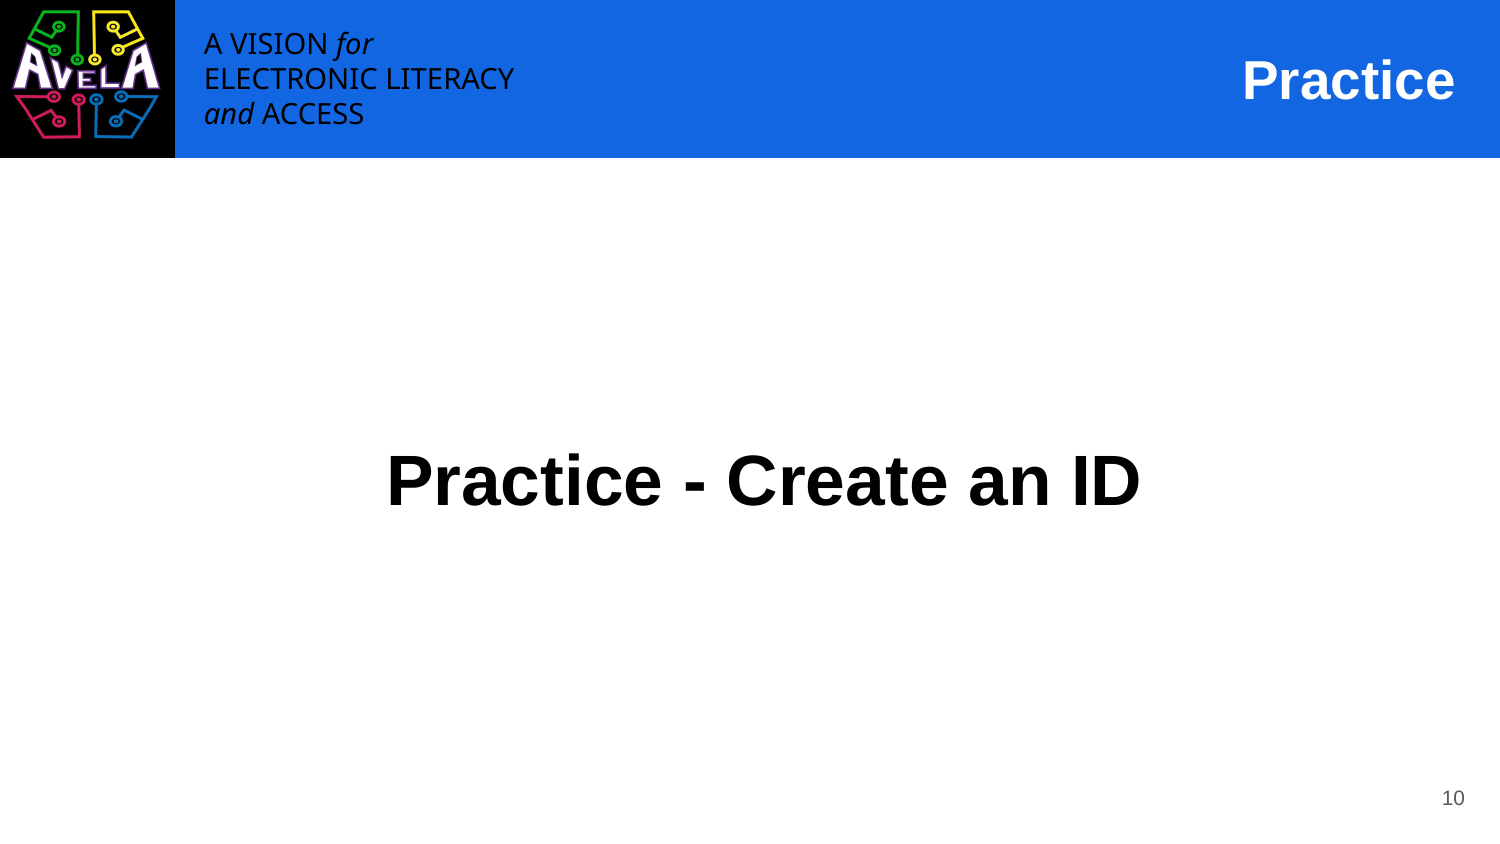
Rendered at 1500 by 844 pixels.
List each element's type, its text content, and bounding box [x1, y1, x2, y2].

slide_number ‹#› [1389, 764, 1480, 830]
picture [0, 0, 175, 158]
title Practice - Create an ID [326, 438, 1203, 535]
title Practice [594, 29, 1471, 126]
